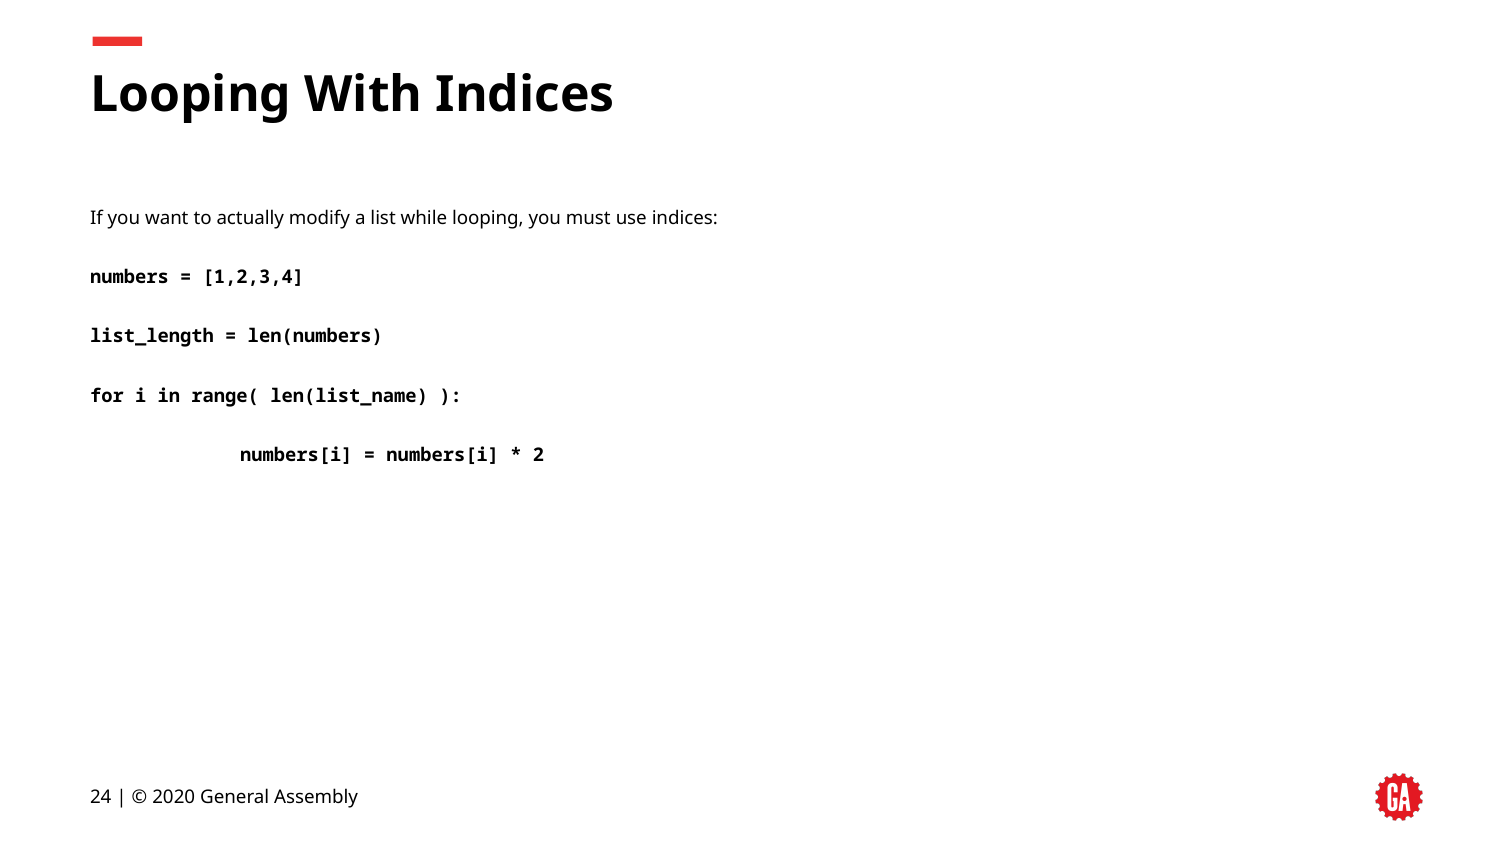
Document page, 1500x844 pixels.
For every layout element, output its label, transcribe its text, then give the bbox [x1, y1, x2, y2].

picture [1373, 771, 1425, 823]
list If you want to actually modify a list while looping, you must use indices: numbers = [1,2,3,4] list_length = len(numbers) for i in range( len(list_name) ): numbers[i] = numbers[i] * 2 [75, 187, 1424, 698]
slide_number 24 | © 2020 General Assembly [75, 764, 465, 830]
title Looping With Indices [75, 46, 1473, 140]
